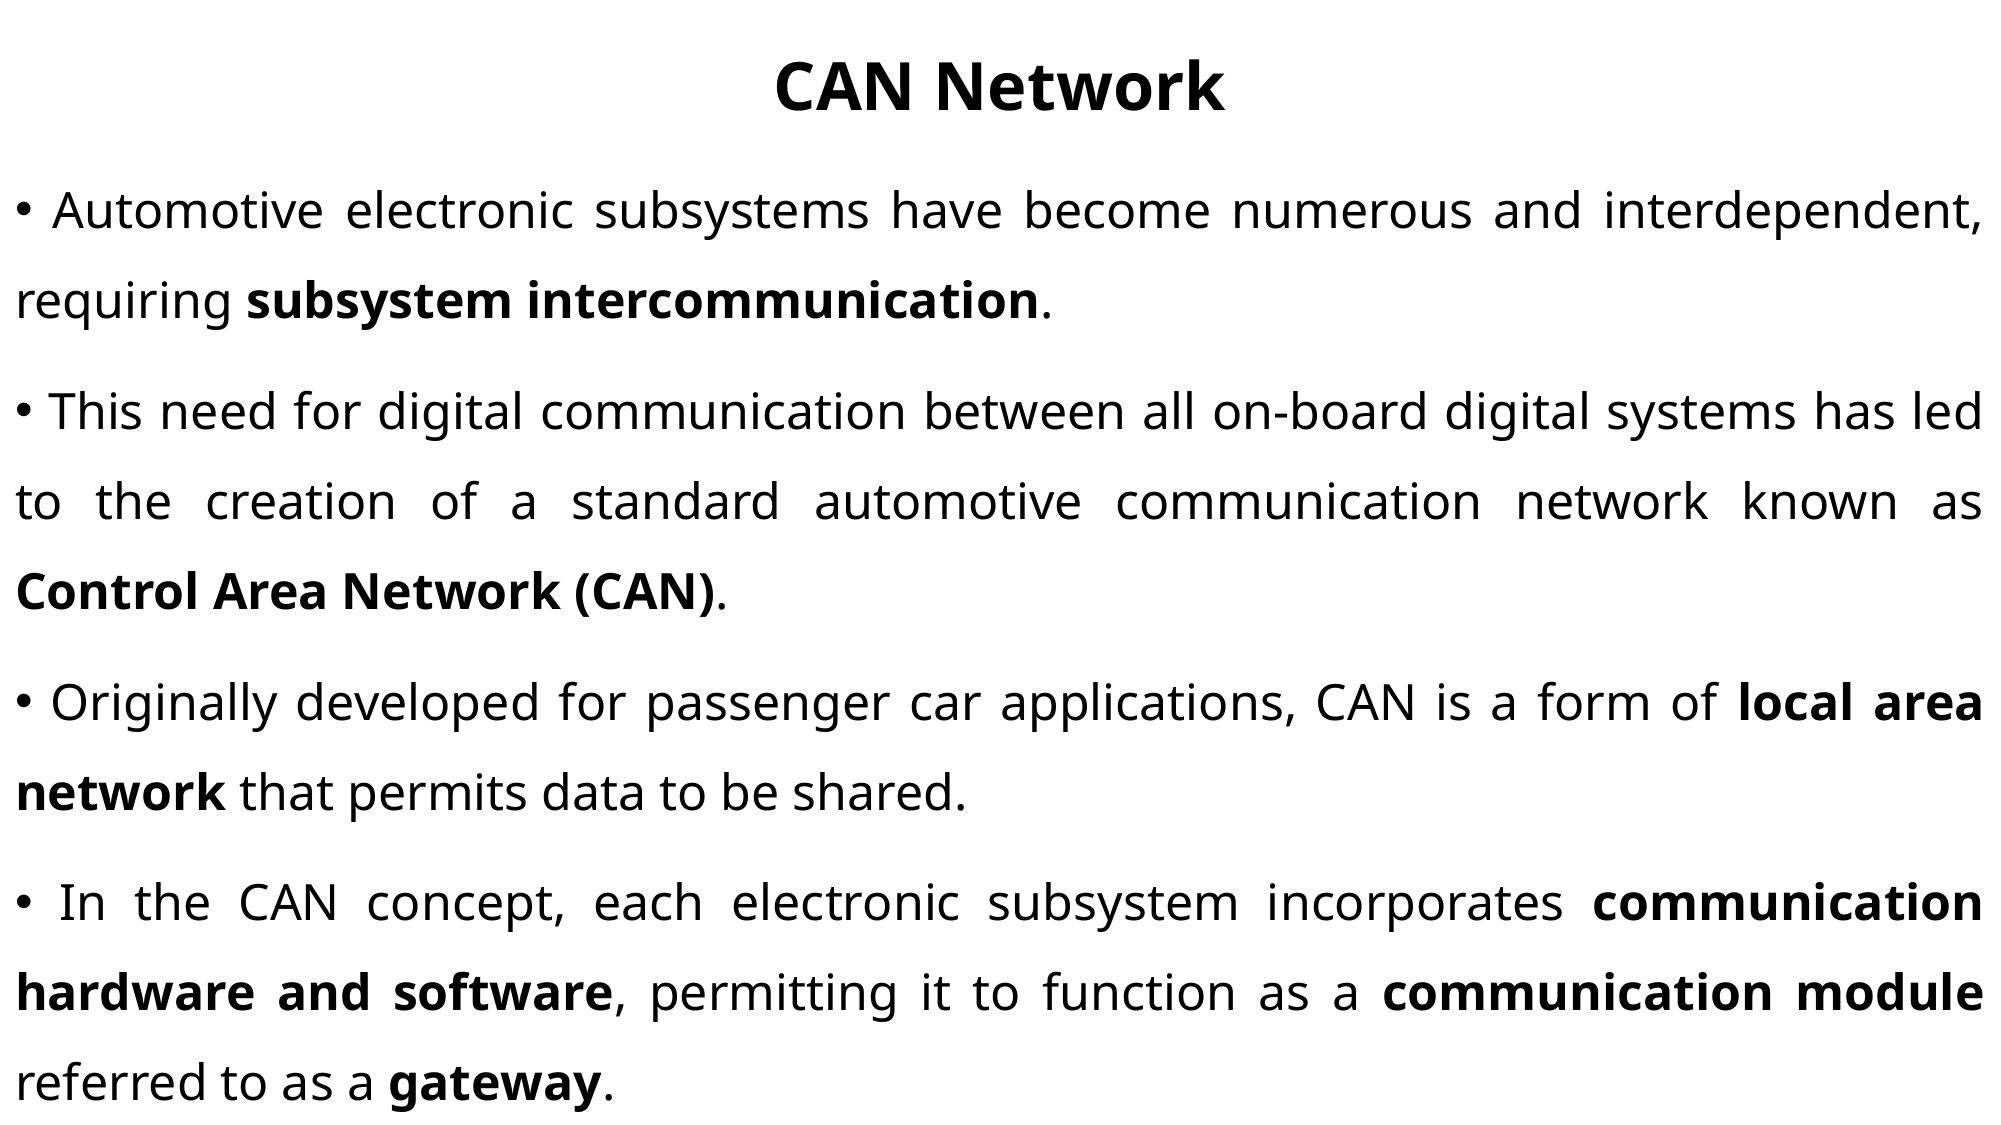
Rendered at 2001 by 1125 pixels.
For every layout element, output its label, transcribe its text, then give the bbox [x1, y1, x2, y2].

subtitle Automotive electronic subsystems have become numerous and interdependent, requiring subsystem intercommunication. This need for digital communication between all on-board digital systems has led to the creation of a standard automotive communication network known as Control Area Network (CAN). Originally developed for passenger car applications, CAN is a form of local area network that permits data to be shared. In the CAN concept, each electronic subsystem incorporates communication hardware and software, permitting it to function as a communication module referred to as a gateway. [0, 140, 2000, 1125]
title CAN Network [0, 0, 2000, 132]
